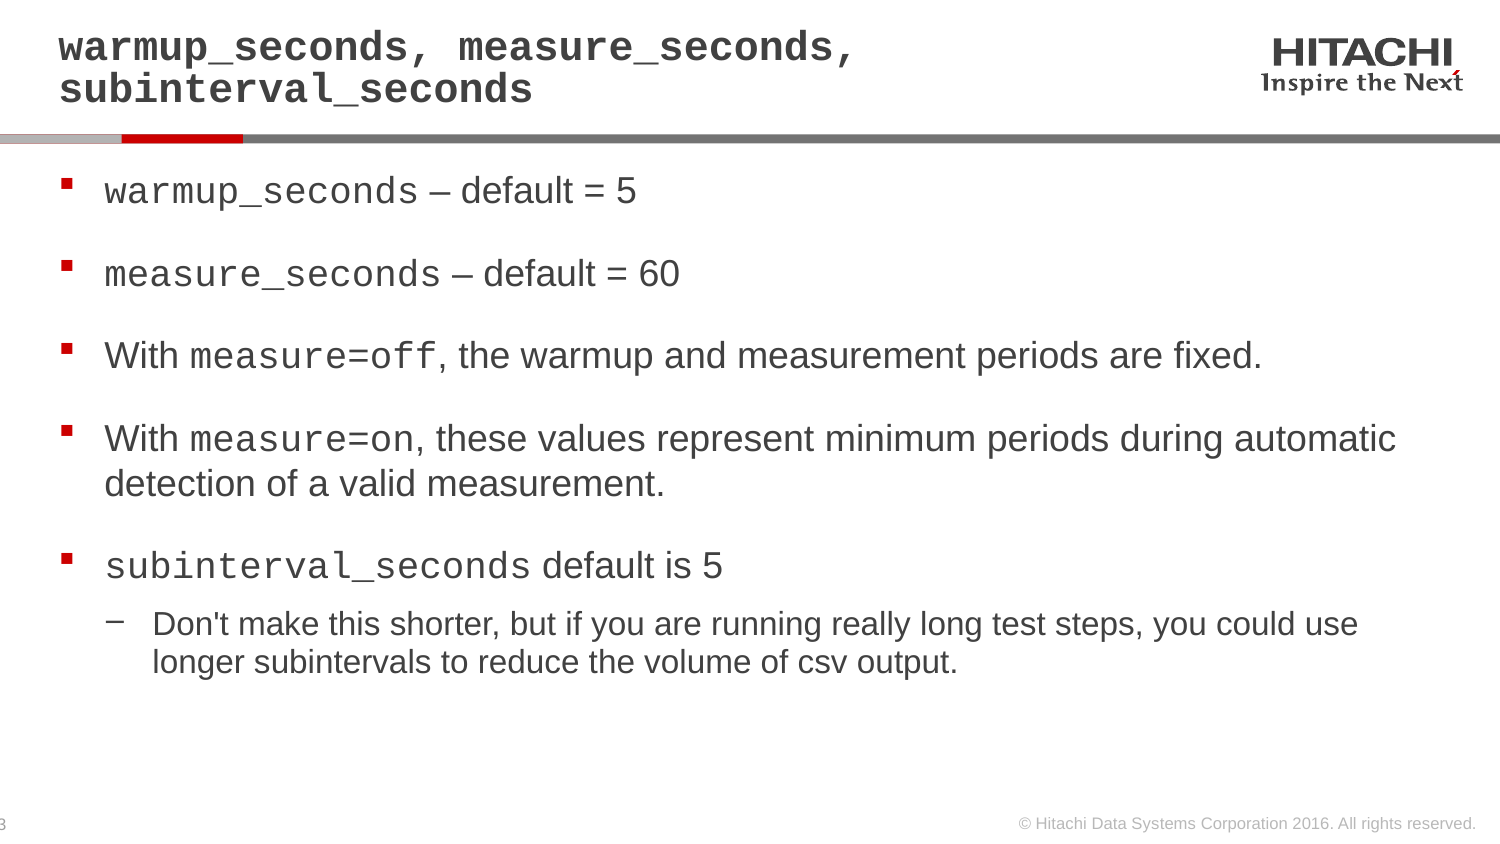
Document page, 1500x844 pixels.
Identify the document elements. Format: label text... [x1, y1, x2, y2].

list warmup_seconds – default = 5 measure_seconds – default = 60 With measure=off, the warmup and measurement periods are fixed. With measure=on, these values represent minimum periods during automatic detection of a valid measurement. subinterval_seconds default is 5 Don't make this shorter, but if you are running really long test steps, you could use longer subintervals to reduce the volume of csv output. [43, 158, 1452, 696]
title warmup_seconds, measure_seconds, subinterval_seconds [43, 8, 1200, 129]
